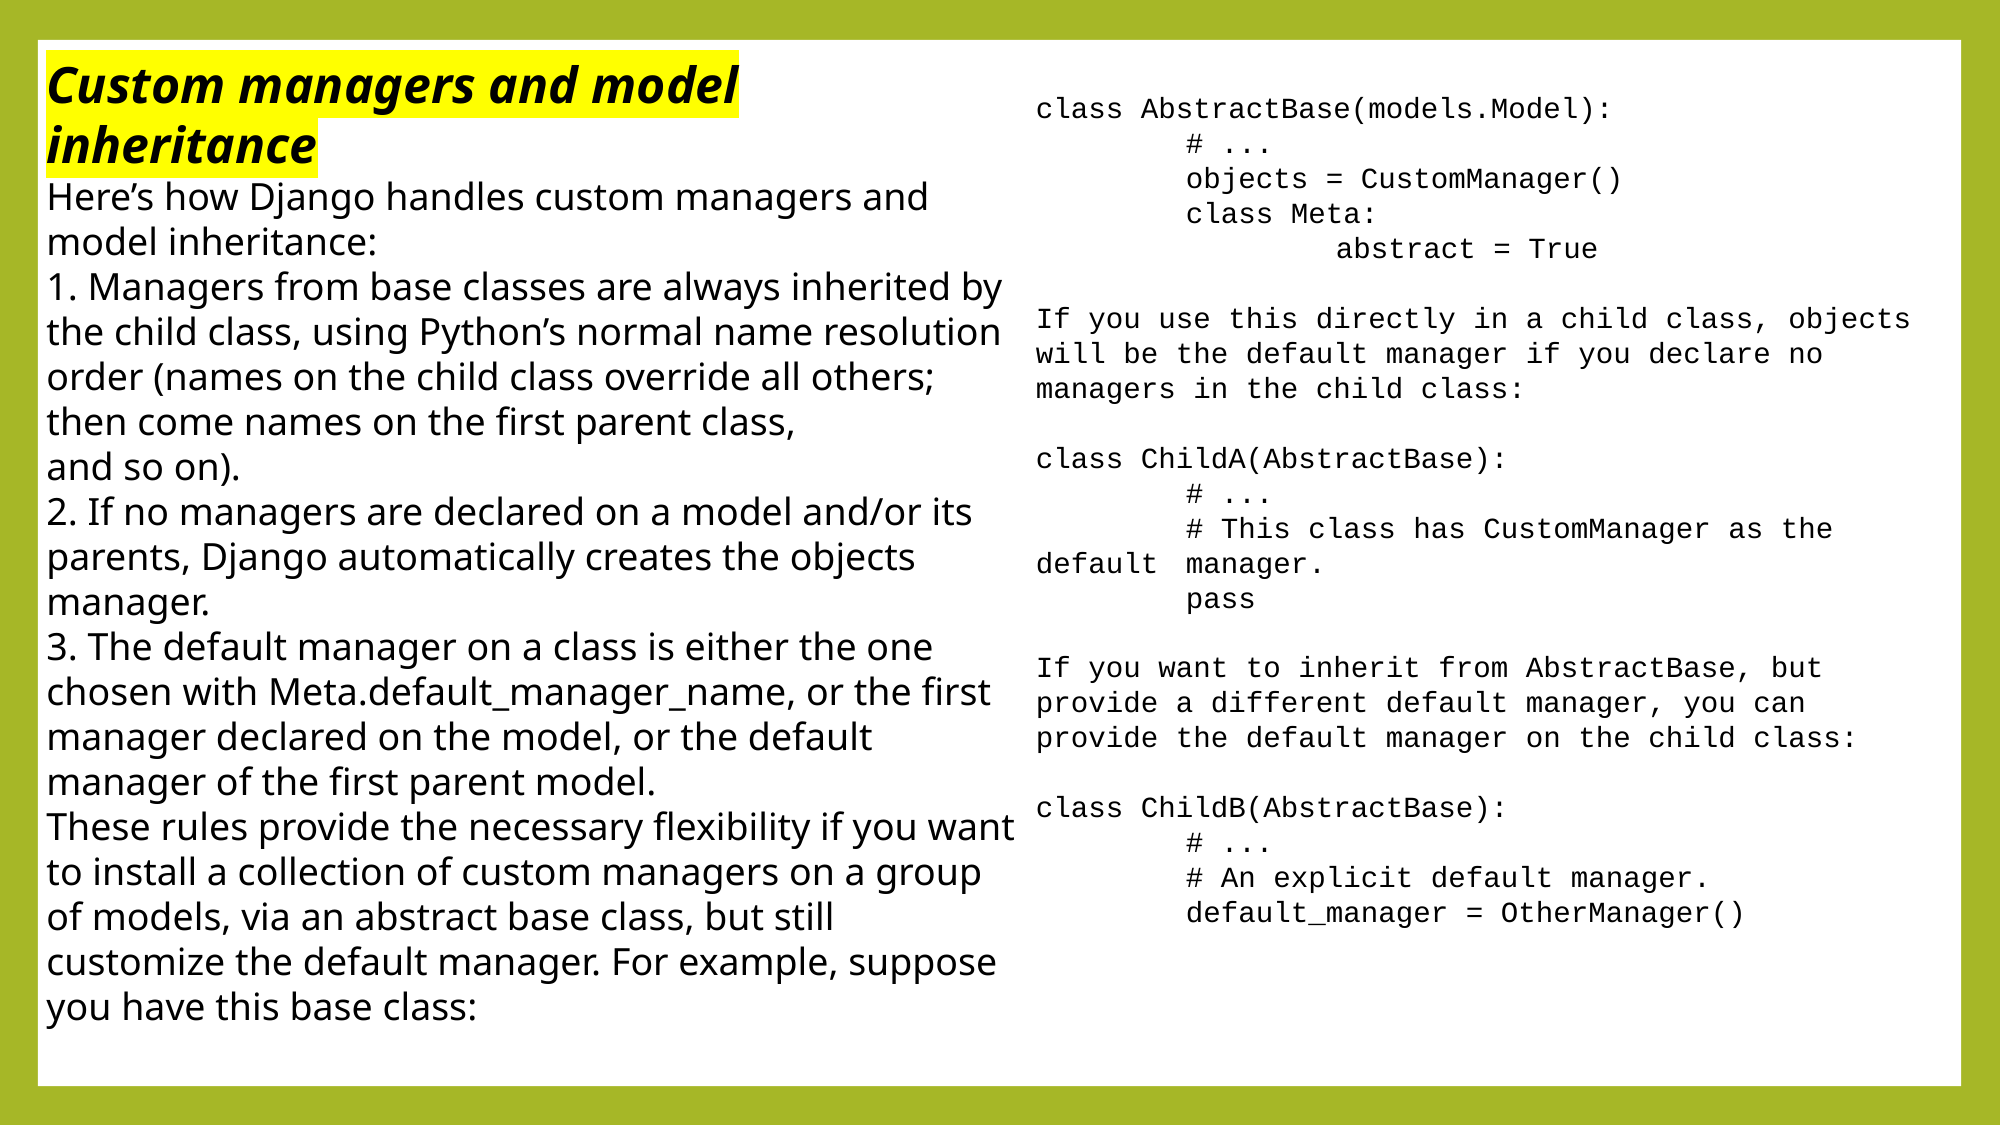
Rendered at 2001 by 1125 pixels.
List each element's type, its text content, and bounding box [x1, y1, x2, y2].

text_box Custom managers and model inheritance Here’s how Django handles custom managers and model inheritance: 1. Managers from base classes are always inherited by the child class, using Python’s normal name resolution order (names on the child class override all others; then come names on the first parent class, and so on). 2. If no managers are declared on a model and/or its parents, Django automatically creates the objects manager. 3. The default manager on a class is either the one chosen with Meta.default_manager_name, or the first manager declared on the model, or the default manager of the first parent model. These rules provide the necessary flexibility if you want to install a collection of custom managers on a group of models, via an abstract base class, but still customize the default manager. For example, suppose you have this base class: [31, 45, 1032, 1036]
text_box class AbstractBase(models.Model): # ... objects = CustomManager() class Meta: abstract = True If you use this directly in a child class, objects will be the default manager if you declare no managers in the child class: class ChildA(AbstractBase): # ... # This class has CustomManager as the default manager. pass If you want to inherit from AbstractBase, but provide a different default manager, you can provide the default manager on the child class: class ChildB(AbstractBase): # ... # An explicit default manager. default_manager = OtherManager() [1021, 82, 1958, 971]
